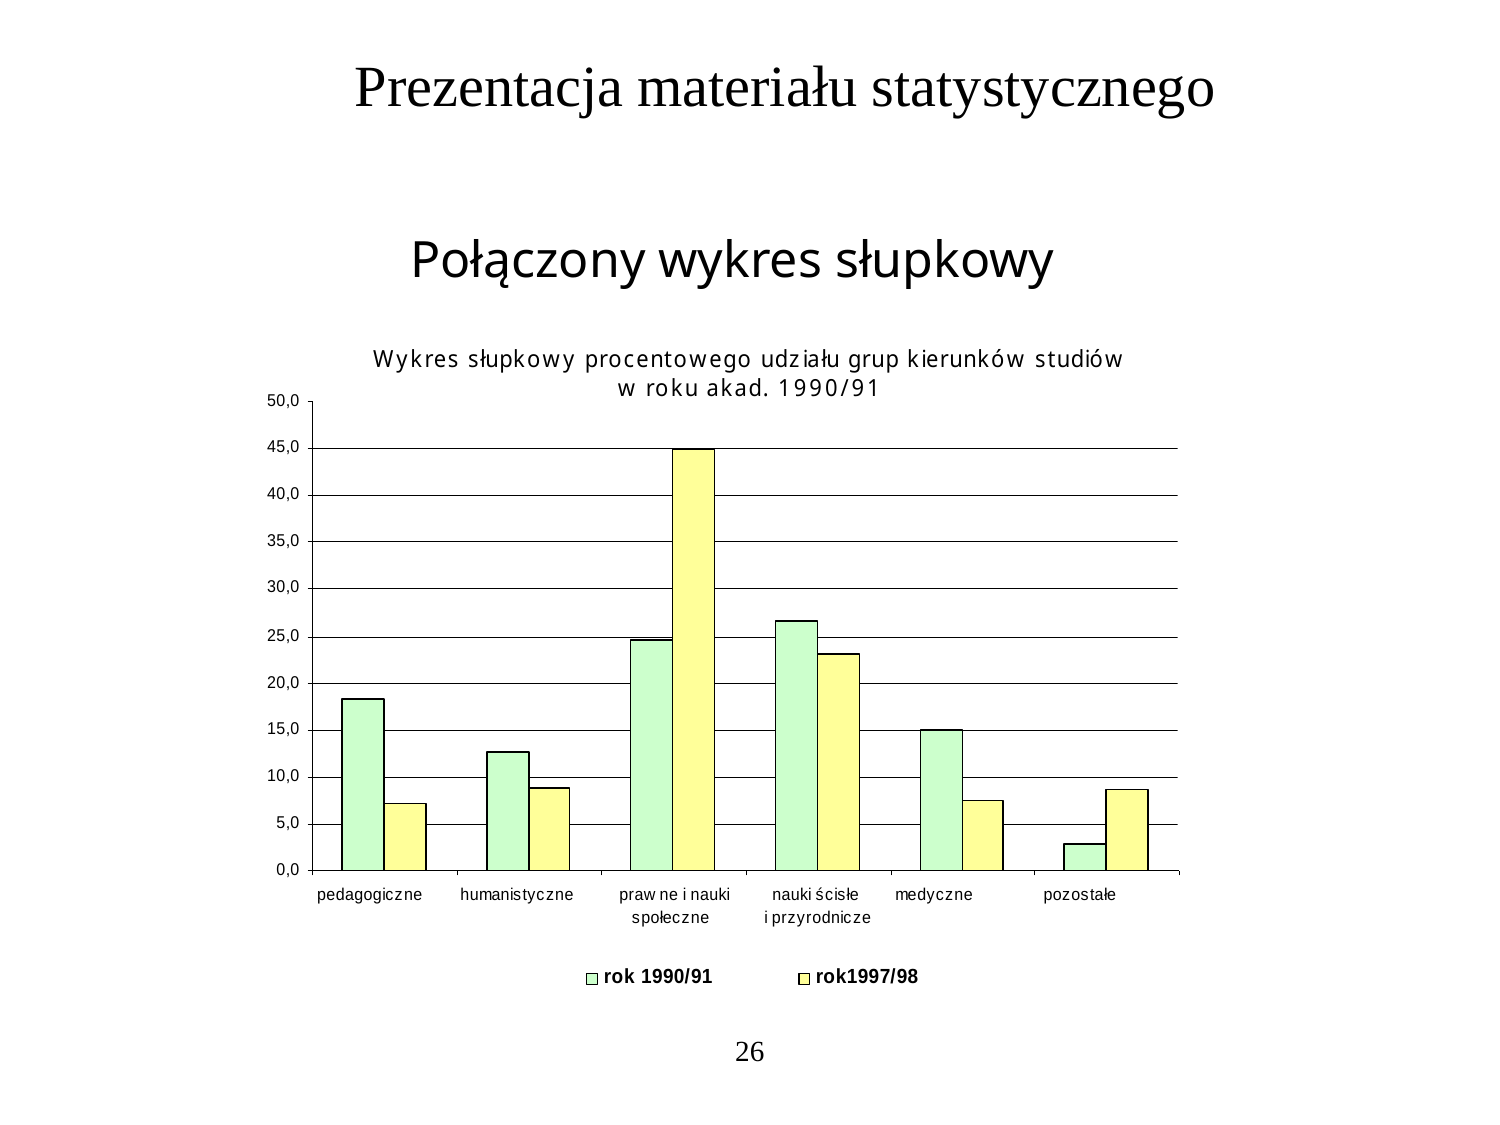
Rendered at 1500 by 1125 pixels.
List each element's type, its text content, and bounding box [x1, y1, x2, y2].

title Prezentacja materiału statystycznego [194, 30, 1377, 136]
text_box Połączony wykres słupkowy [218, 219, 1247, 295]
slide_number 26 [512, 1024, 988, 1101]
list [241, 266, 1305, 1010]
